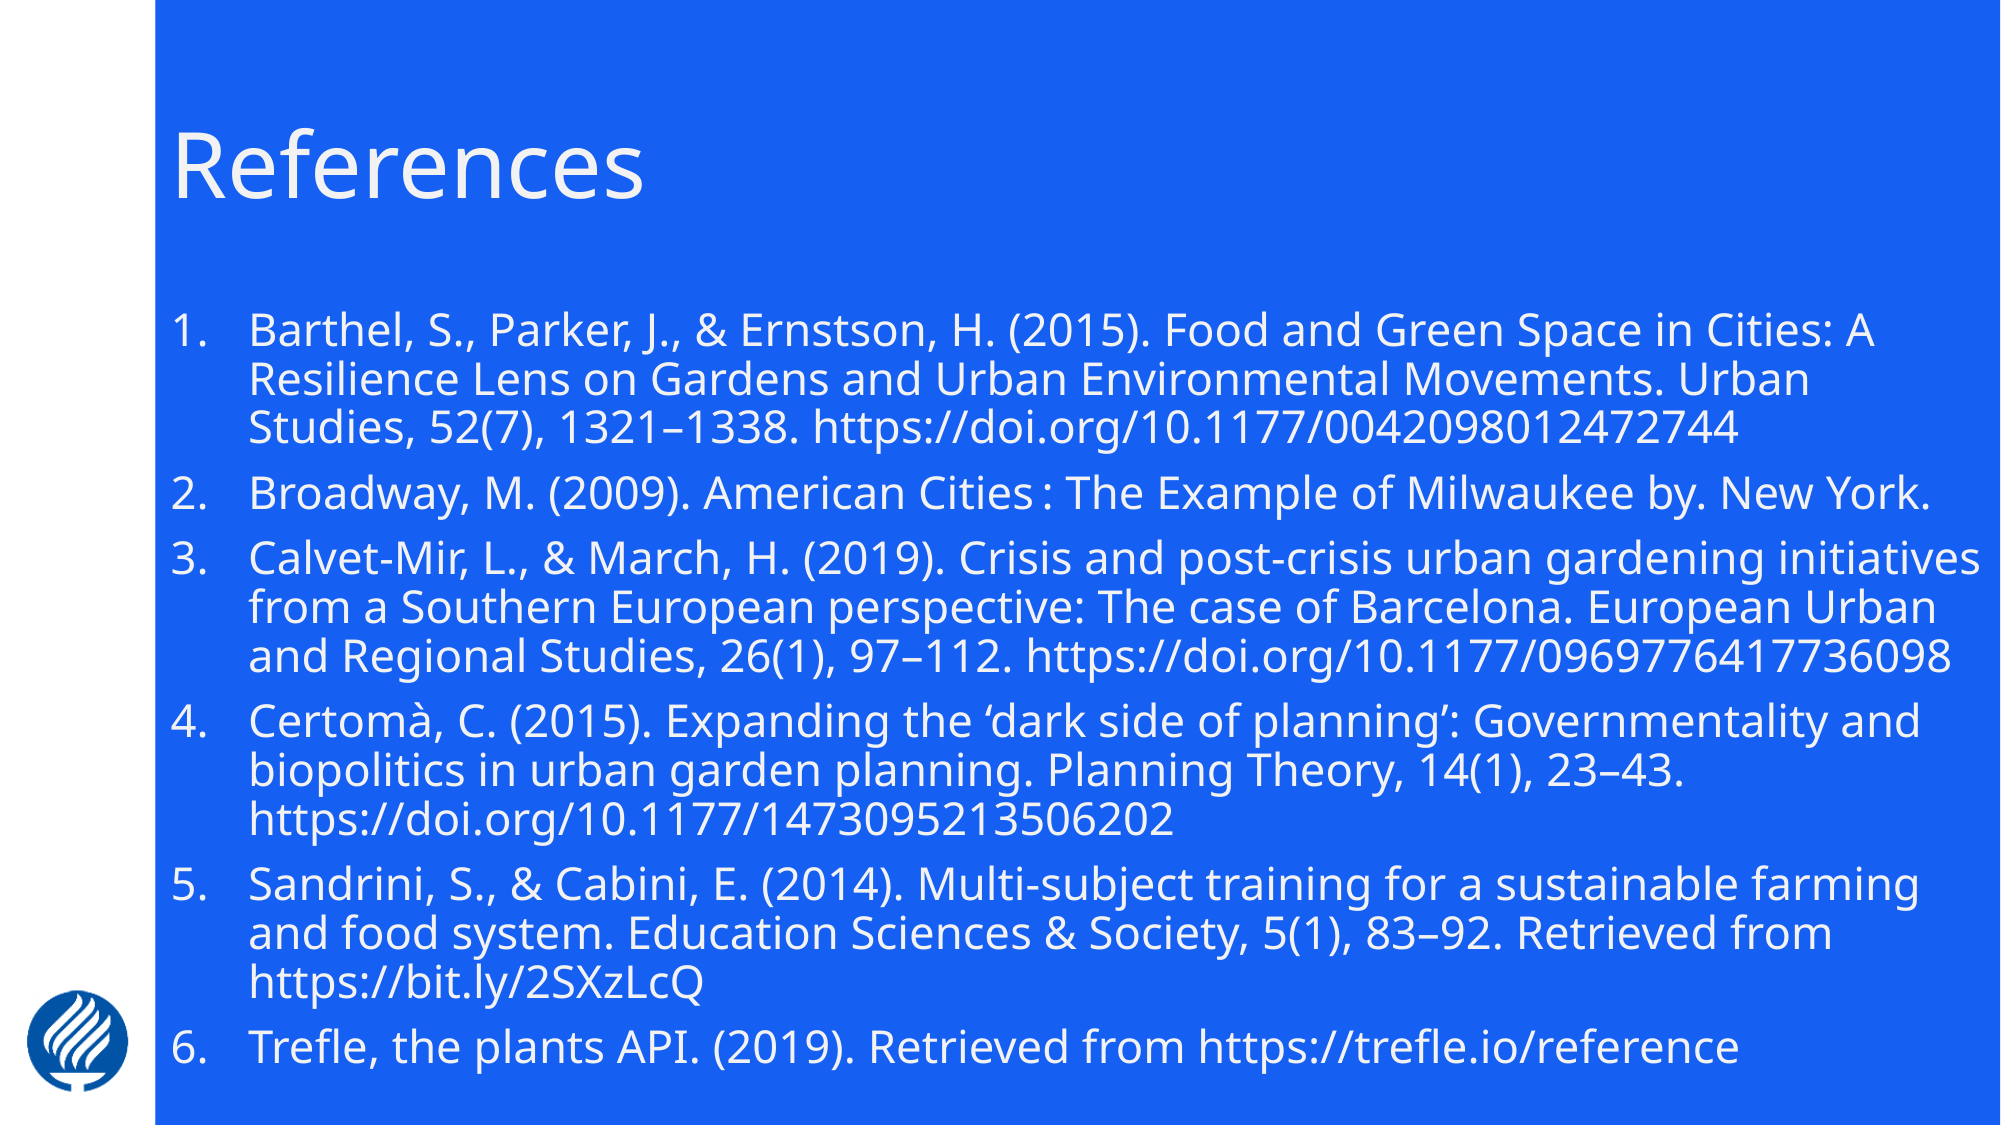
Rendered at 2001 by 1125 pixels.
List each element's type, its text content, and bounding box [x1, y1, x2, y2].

list Barthel, S., Parker, J., & Ernstson, H. (2015). Food and Green Space in Cities: A Resilience Lens on Gardens and Urban Environmental Movements. Urban Studies, 52(7), 1321–1338. https://doi.org/10.1177/0042098012472744​ Broadway, M. (2009). American Cities : The Example of Milwaukee by. New York.​ Calvet-Mir, L., & March, H. (2019). Crisis and post-crisis urban gardening initiatives from a Southern European perspective: The case of Barcelona. European Urban and Regional Studies, 26(1), 97–112. https://doi.org/10.1177/0969776417736098​ Certomà, C. (2015). Expanding the ‘dark side of planning’: Governmentality and biopolitics in urban garden planning. Planning Theory, 14(1), 23–43. https://doi.org/10.1177/1473095213506202​ Sandrini, S., & Cabini, E. (2014). Multi-subject training for a sustainable farming and food system. Education Sciences & Society, 5(1), 83–92. Retrieved from https://bit.ly/2SXzLcQ​ Trefle, the plants API. (2019). Retrieved from https://trefle.io/reference [155, 299, 2000, 1125]
title References [155, 59, 2000, 278]
picture [0, 0, 2001, 1125]
